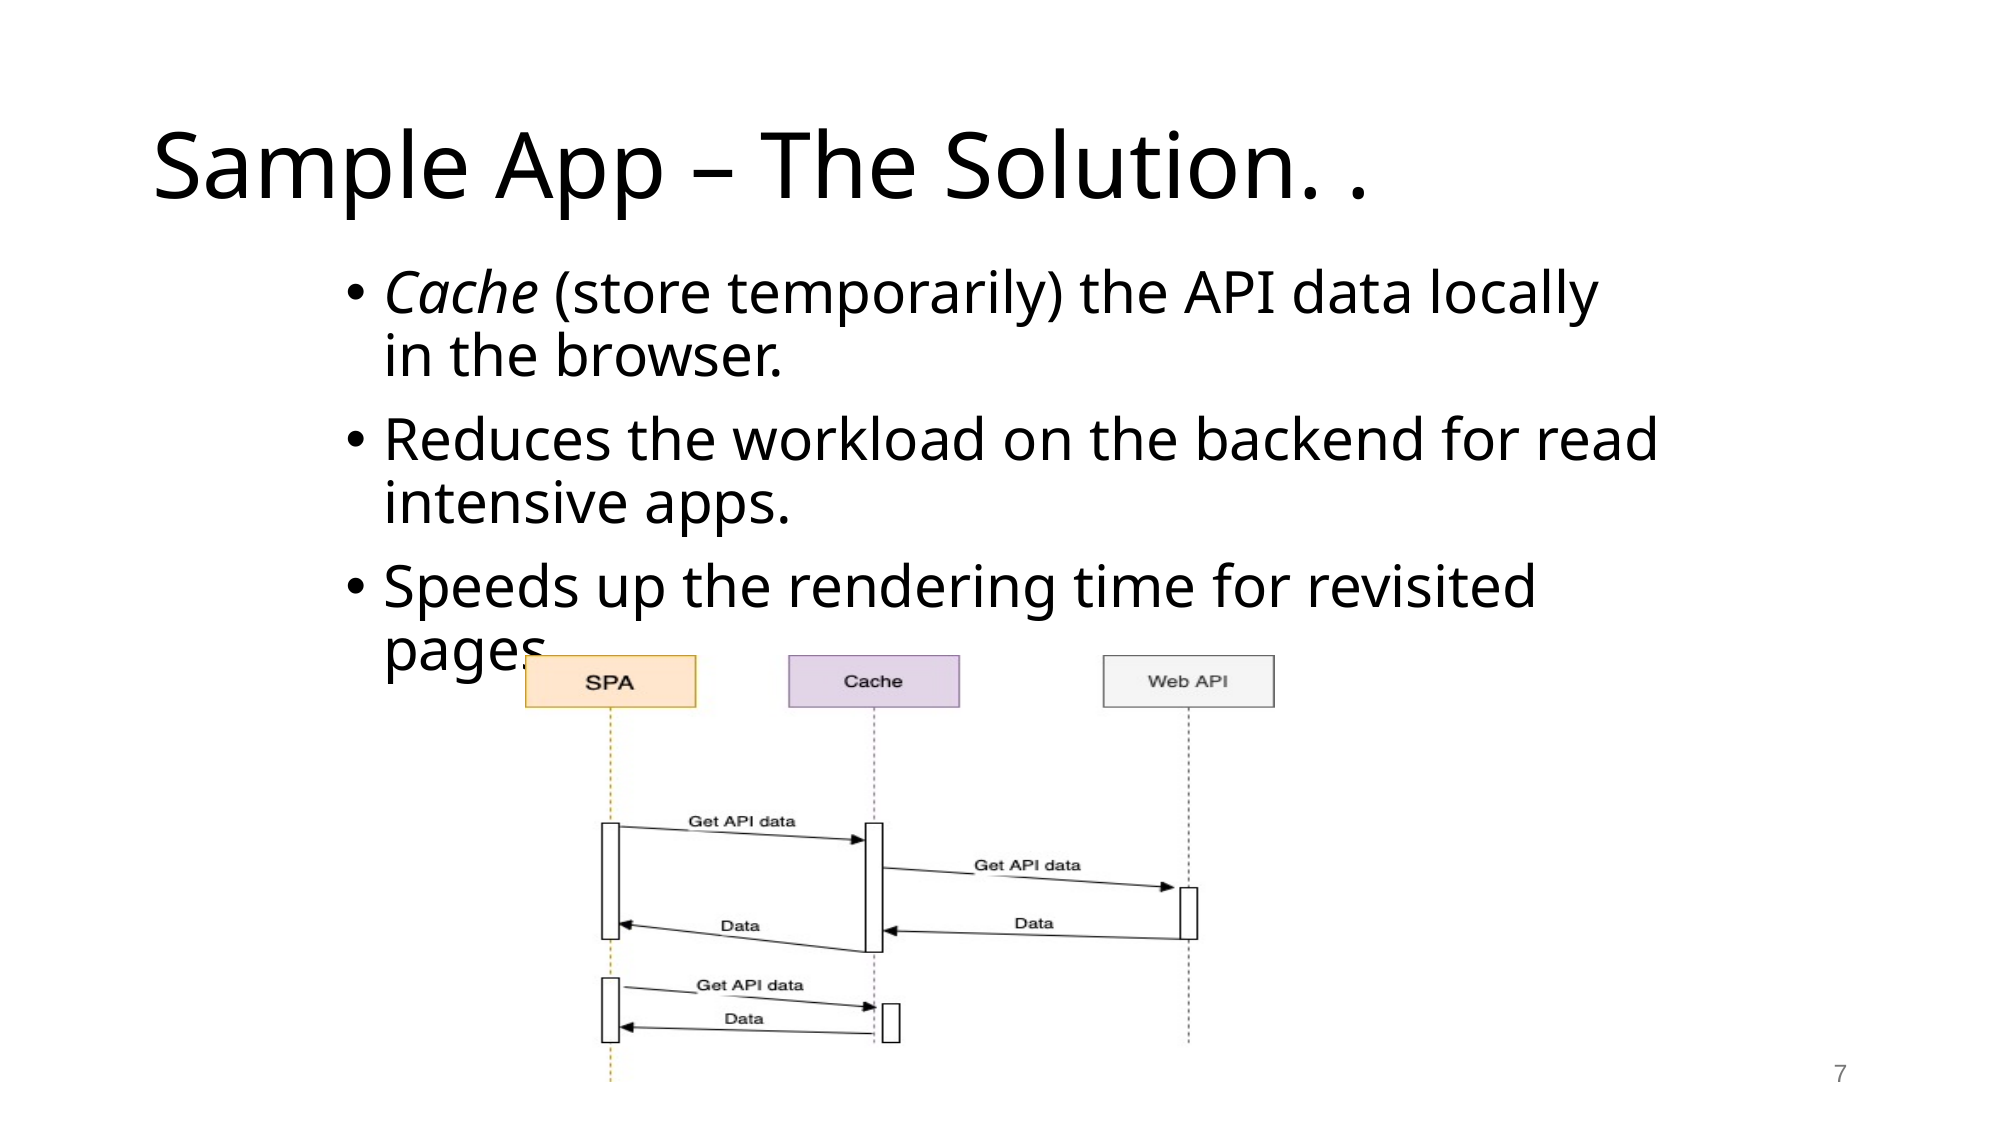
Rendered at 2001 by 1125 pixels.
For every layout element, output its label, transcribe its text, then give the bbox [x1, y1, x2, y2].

title Sample App – The Solution. . [137, 59, 1863, 278]
picture [524, 655, 1276, 1083]
list Cache (store temporarily) the API data locally in the browser. Reduces the workload on the backend for read intensive apps. Speeds up the rendering time for revisited pages. [330, 256, 1681, 999]
slide_number 7 [1412, 1042, 1863, 1103]
